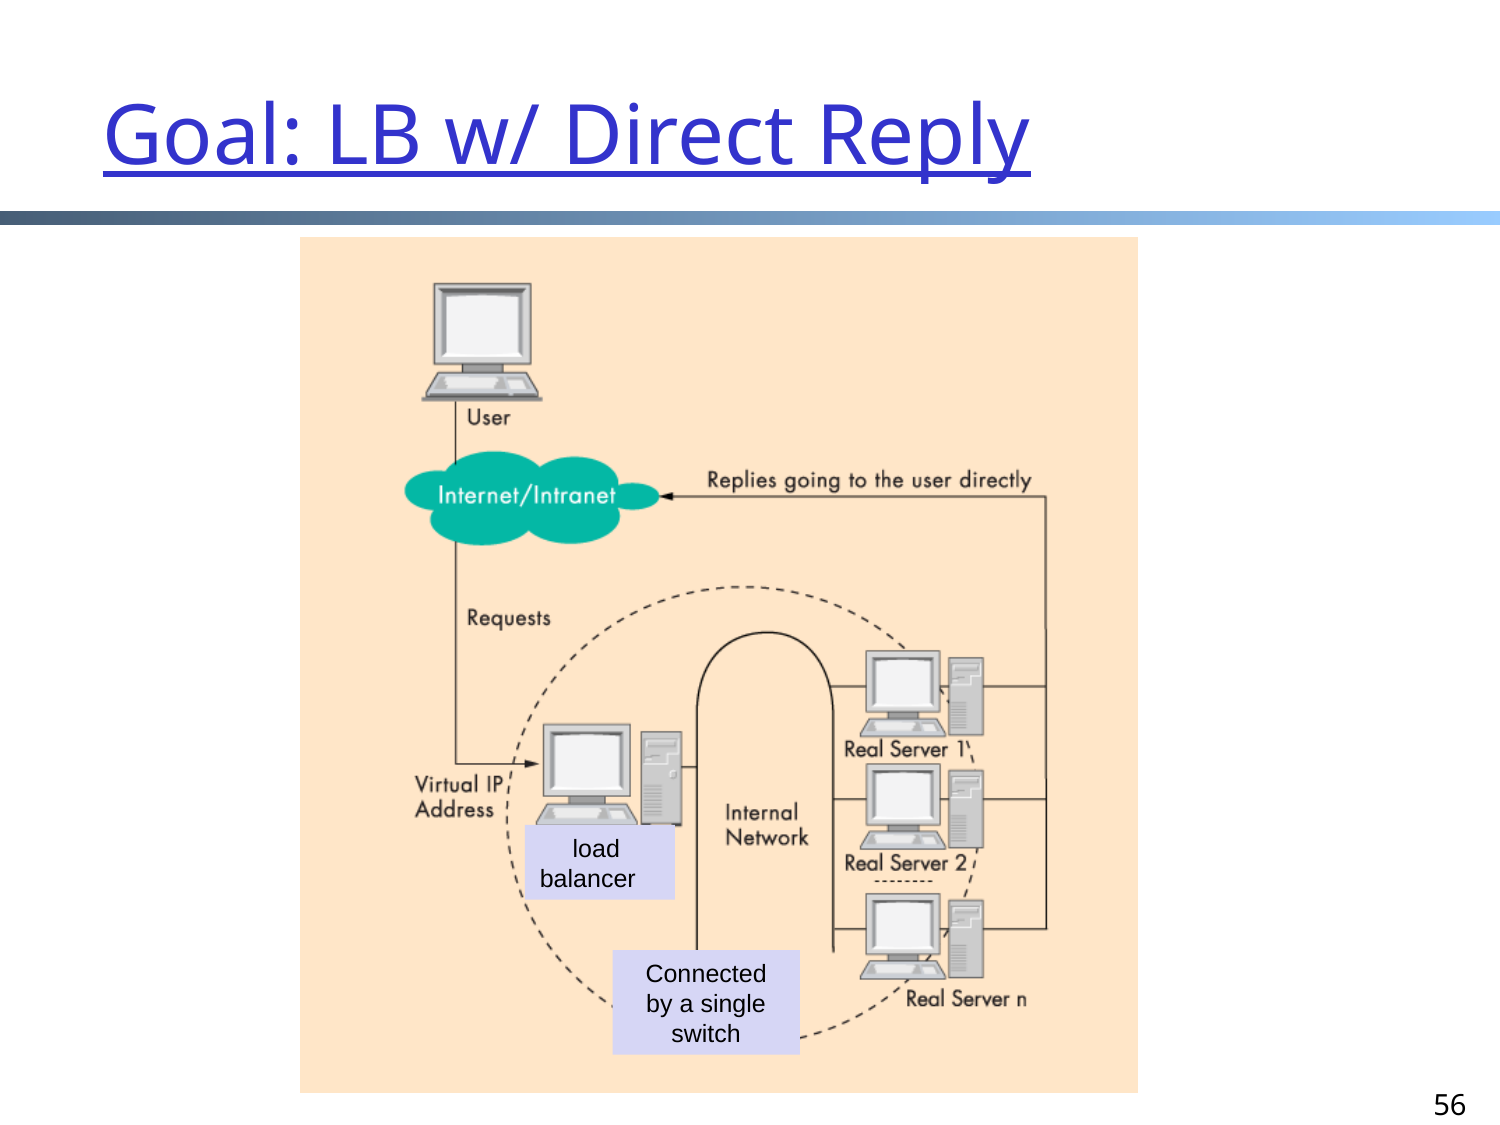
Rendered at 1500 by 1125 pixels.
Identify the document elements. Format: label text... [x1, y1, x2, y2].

picture [299, 237, 1138, 1094]
title Goal: LB w/ Direct Reply [87, 37, 1363, 225]
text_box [1424, 212, 1428, 224]
slide_number 56 [1406, 1078, 1482, 1125]
